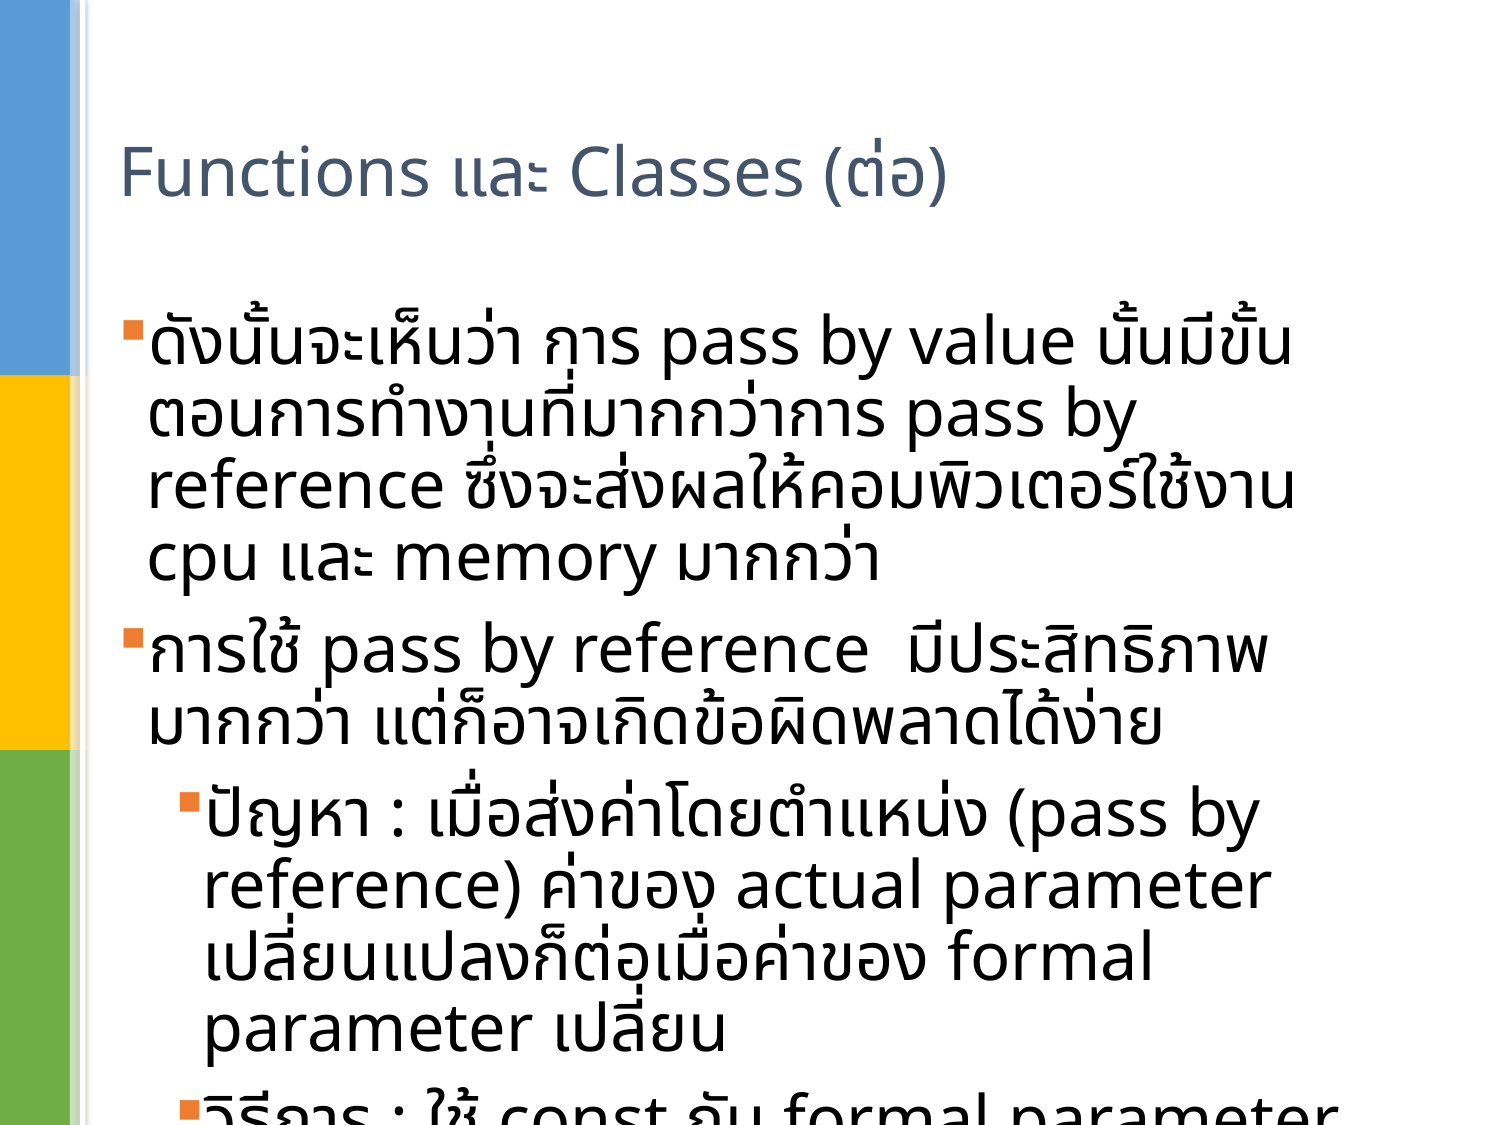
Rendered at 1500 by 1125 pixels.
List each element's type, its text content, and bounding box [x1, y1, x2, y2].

list ดังนั้นจะเห็นว่า การ pass by value นั้นมีขั้นตอนการทำงานที่มากกว่าการ pass by reference ซึ่งจะส่งผลให้คอมพิวเตอร์ใช้งาน cpu และ memory มากกว่า การใช้ pass by reference มีประสิทธิภาพมากกว่า แต่ก็อาจเกิดข้อผิดพลาดได้ง่าย ปัญหา : เมื่อส่งค่าโดยตำแหน่ง (pass by reference) ค่าของ actual parameter เปลี่ยนแปลงก็ต่อเมื่อค่าของ formal parameter เปลี่ยน วิธีการ : ใช้ const กับ formal parameter [103, 299, 1397, 1014]
title Functions และ Classes (ต่อ) [103, 59, 1397, 278]
